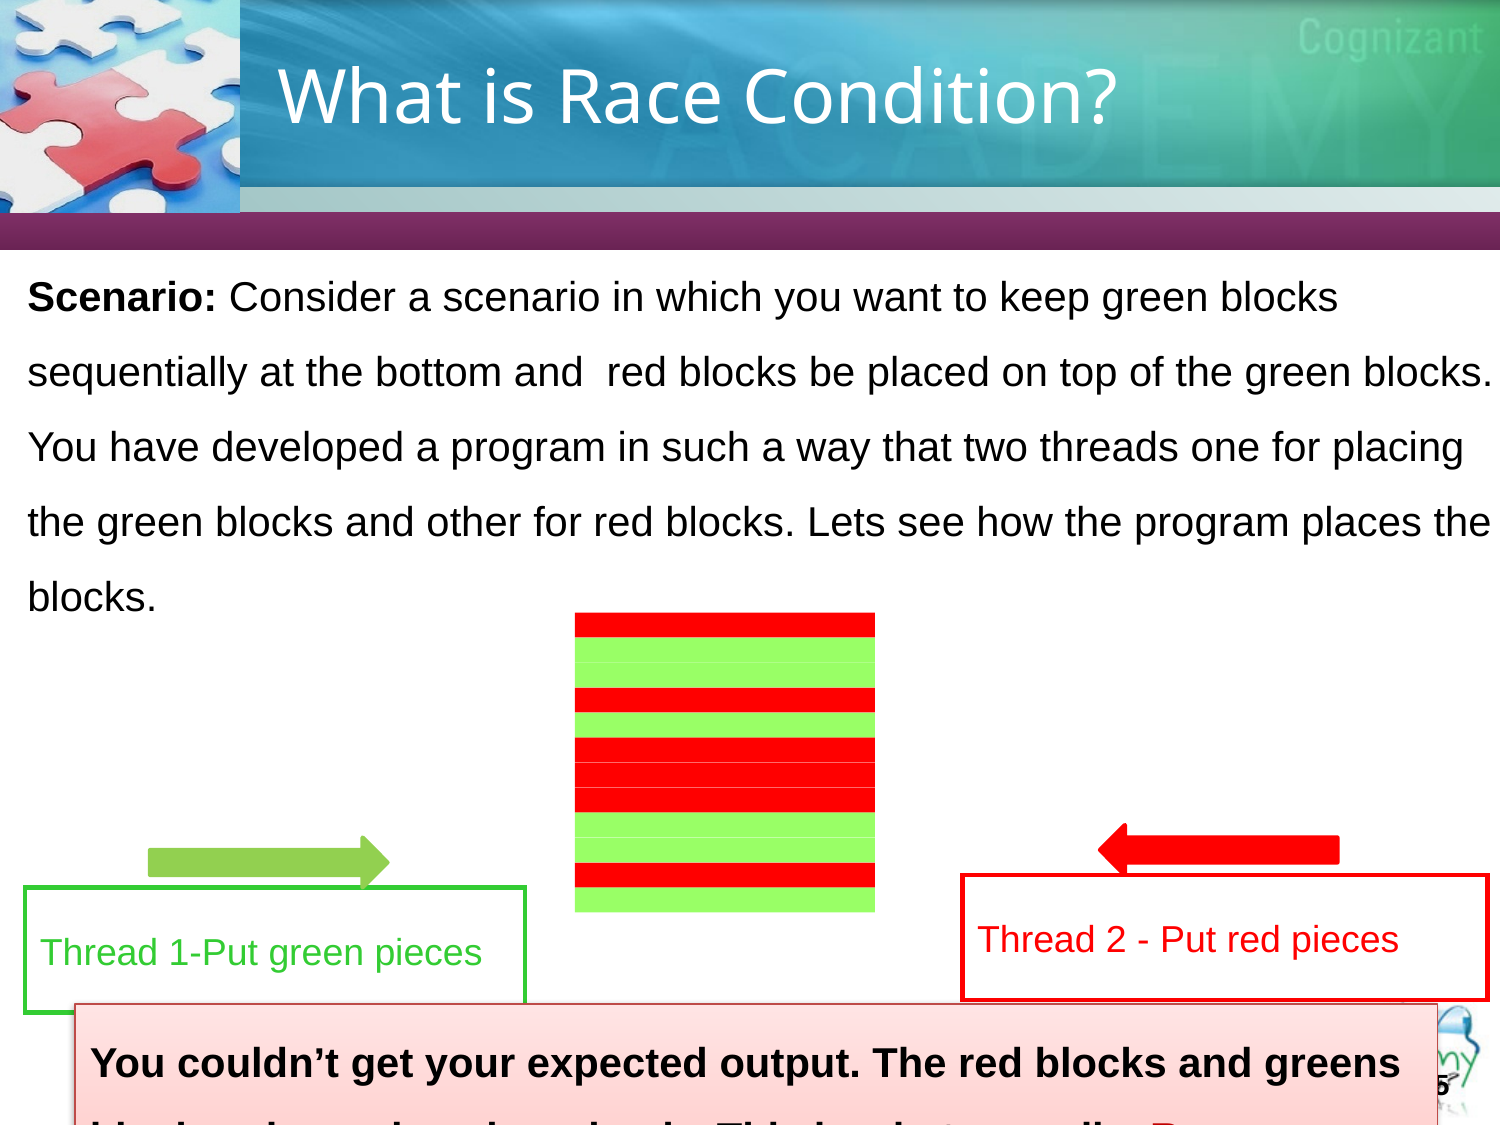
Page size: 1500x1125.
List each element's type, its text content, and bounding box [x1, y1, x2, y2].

text_box [574, 838, 875, 863]
text_box [574, 713, 875, 738]
text_box [574, 863, 875, 888]
text_box [574, 738, 875, 763]
picture [0, 250, 1500, 1125]
text_box [574, 888, 875, 913]
text_box Thread 1-Put green pieces [24, 887, 525, 1013]
text_box You couldn’t get your expected output. The red blocks and greens blocks where placed randomly. This is what we call a Race Condition [74, 1003, 1438, 1125]
slide_number 5 [1441, 1059, 1492, 1112]
text_box [574, 612, 875, 638]
text_box [1097, 823, 1340, 877]
text_box [147, 835, 390, 890]
text_box [574, 688, 875, 713]
text_box [574, 813, 875, 838]
picture [0, 0, 262, 213]
text_box [574, 638, 875, 663]
text_box [574, 788, 875, 813]
title What is Race Condition? [262, 0, 1500, 188]
text_box Scenario: Consider a scenario in which you want to keep green blocks sequentially at the bottom and red blocks be placed on top of the green blocks. You have developed a program in such a way that two threads one for placing the green blocks and other for red blocks. Lets see how the program places the blocks. [12, 237, 1500, 628]
text_box [574, 763, 875, 788]
text_box Thread 2 - Put red pieces [962, 875, 1488, 1000]
text_box [574, 663, 875, 688]
